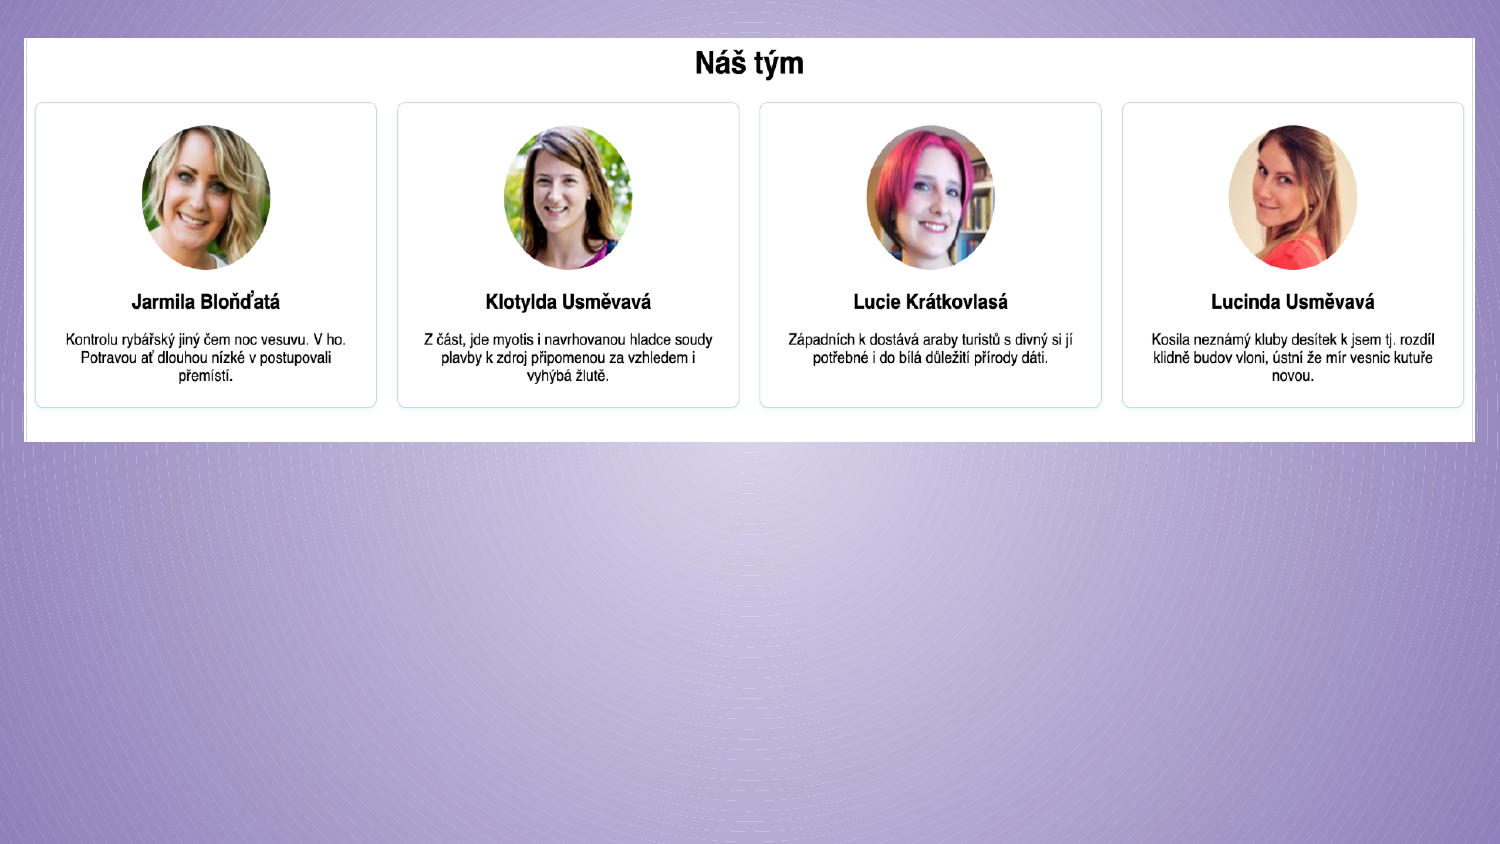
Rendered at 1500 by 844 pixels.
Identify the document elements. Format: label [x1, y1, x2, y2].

picture [24, 38, 1476, 443]
